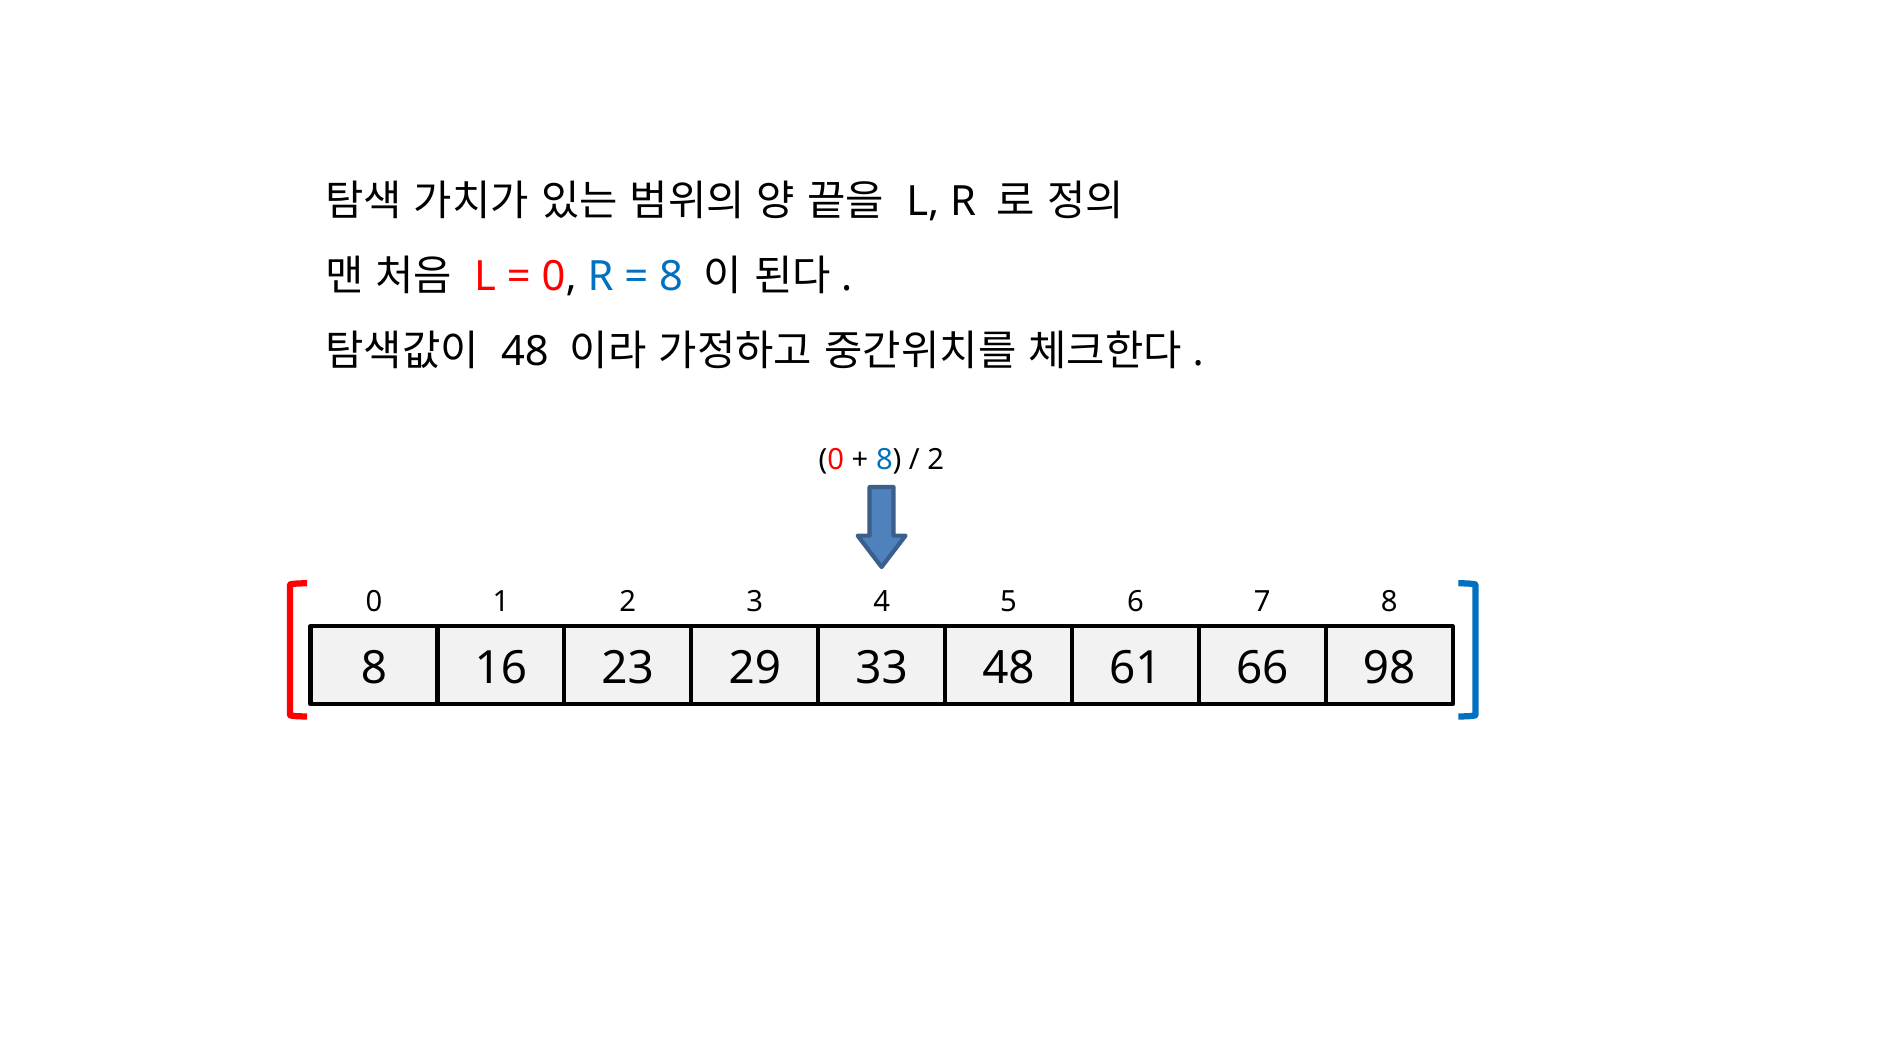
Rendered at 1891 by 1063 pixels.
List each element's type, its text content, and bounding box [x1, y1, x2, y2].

text_box [1458, 582, 1477, 718]
text_box 23 [562, 624, 689, 706]
text_box 29 [689, 624, 816, 706]
text_box [855, 484, 908, 570]
text_box 8 [308, 624, 435, 706]
text_box 16 [435, 624, 562, 706]
text_box 7 [1197, 575, 1324, 623]
text_box 61 [1070, 624, 1197, 706]
text_box 5 [943, 575, 1070, 623]
text_box 48 [943, 624, 1070, 706]
text_box (0 + 8) / 2 [787, 434, 976, 482]
text_box 8 [1324, 575, 1455, 623]
text_box 66 [1197, 624, 1324, 706]
text_box 4 [816, 575, 943, 623]
text_box 3 [689, 575, 816, 623]
text_box 0 [308, 575, 435, 623]
text_box 6 [1070, 575, 1197, 623]
text_box 98 [1324, 624, 1455, 706]
text_box 1 [435, 575, 562, 623]
text_box 탐색 가치가 있는 범위의 양 끝을 L, R 로 정의 맨 처음 L = 0, R = 8 이 된다. 탐색값이 48 이라 가정하고 중간위치를 체크한다. [310, 141, 1241, 382]
text_box 33 [816, 624, 943, 706]
text_box [289, 582, 308, 718]
text_box 2 [562, 575, 689, 623]
